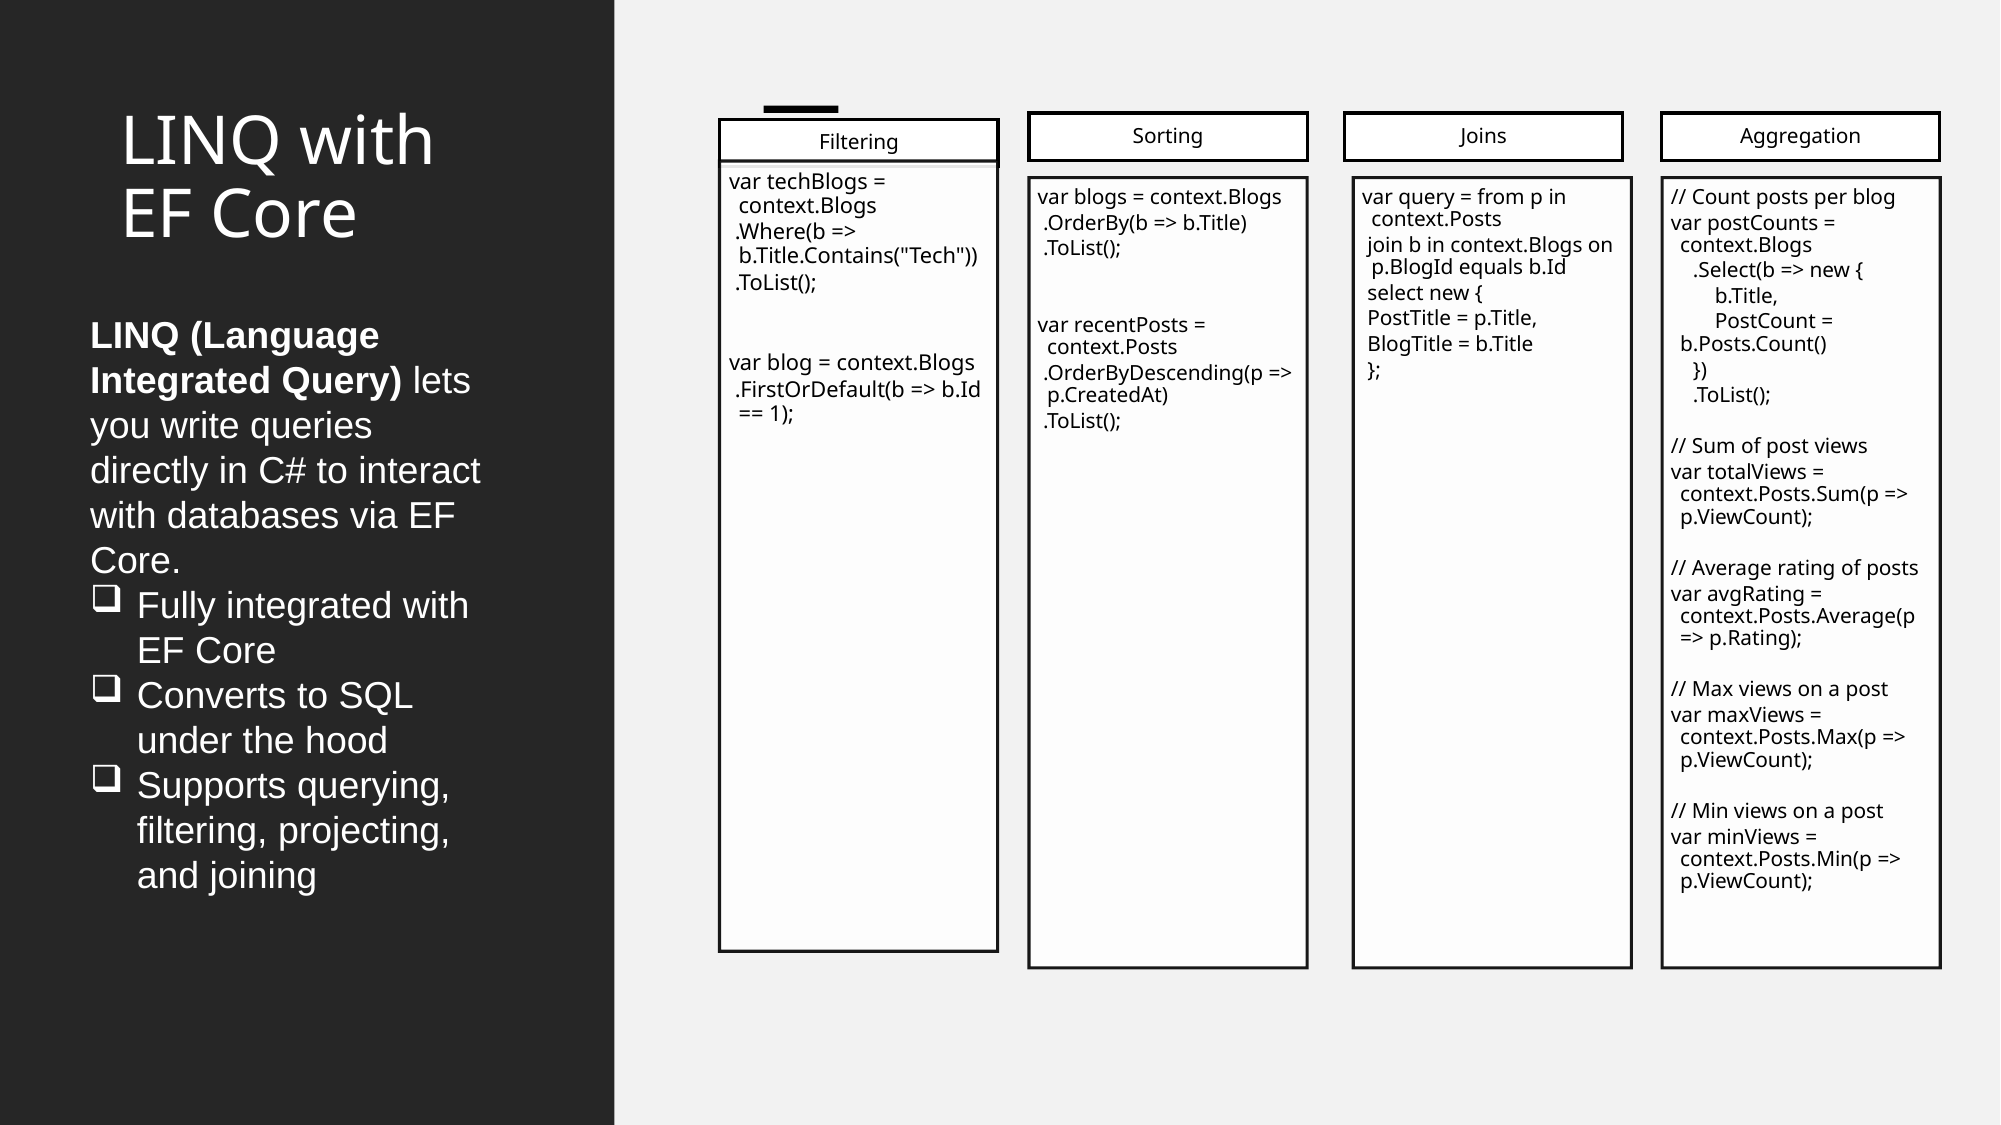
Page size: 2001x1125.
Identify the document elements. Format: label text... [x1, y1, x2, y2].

text_box [616, 0, 2000, 1125]
text_box LINQ (Language Integrated Query) lets you write queries directly in C# to interact with databases via EF Core. Fully integrated with EF Core Converts to SQL under the hood Supports querying, filtering, projecting, and joining [74, 303, 506, 949]
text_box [718, 85, 1951, 991]
text_box [0, 0, 616, 1125]
title LINQ with EF Core [105, 98, 465, 303]
